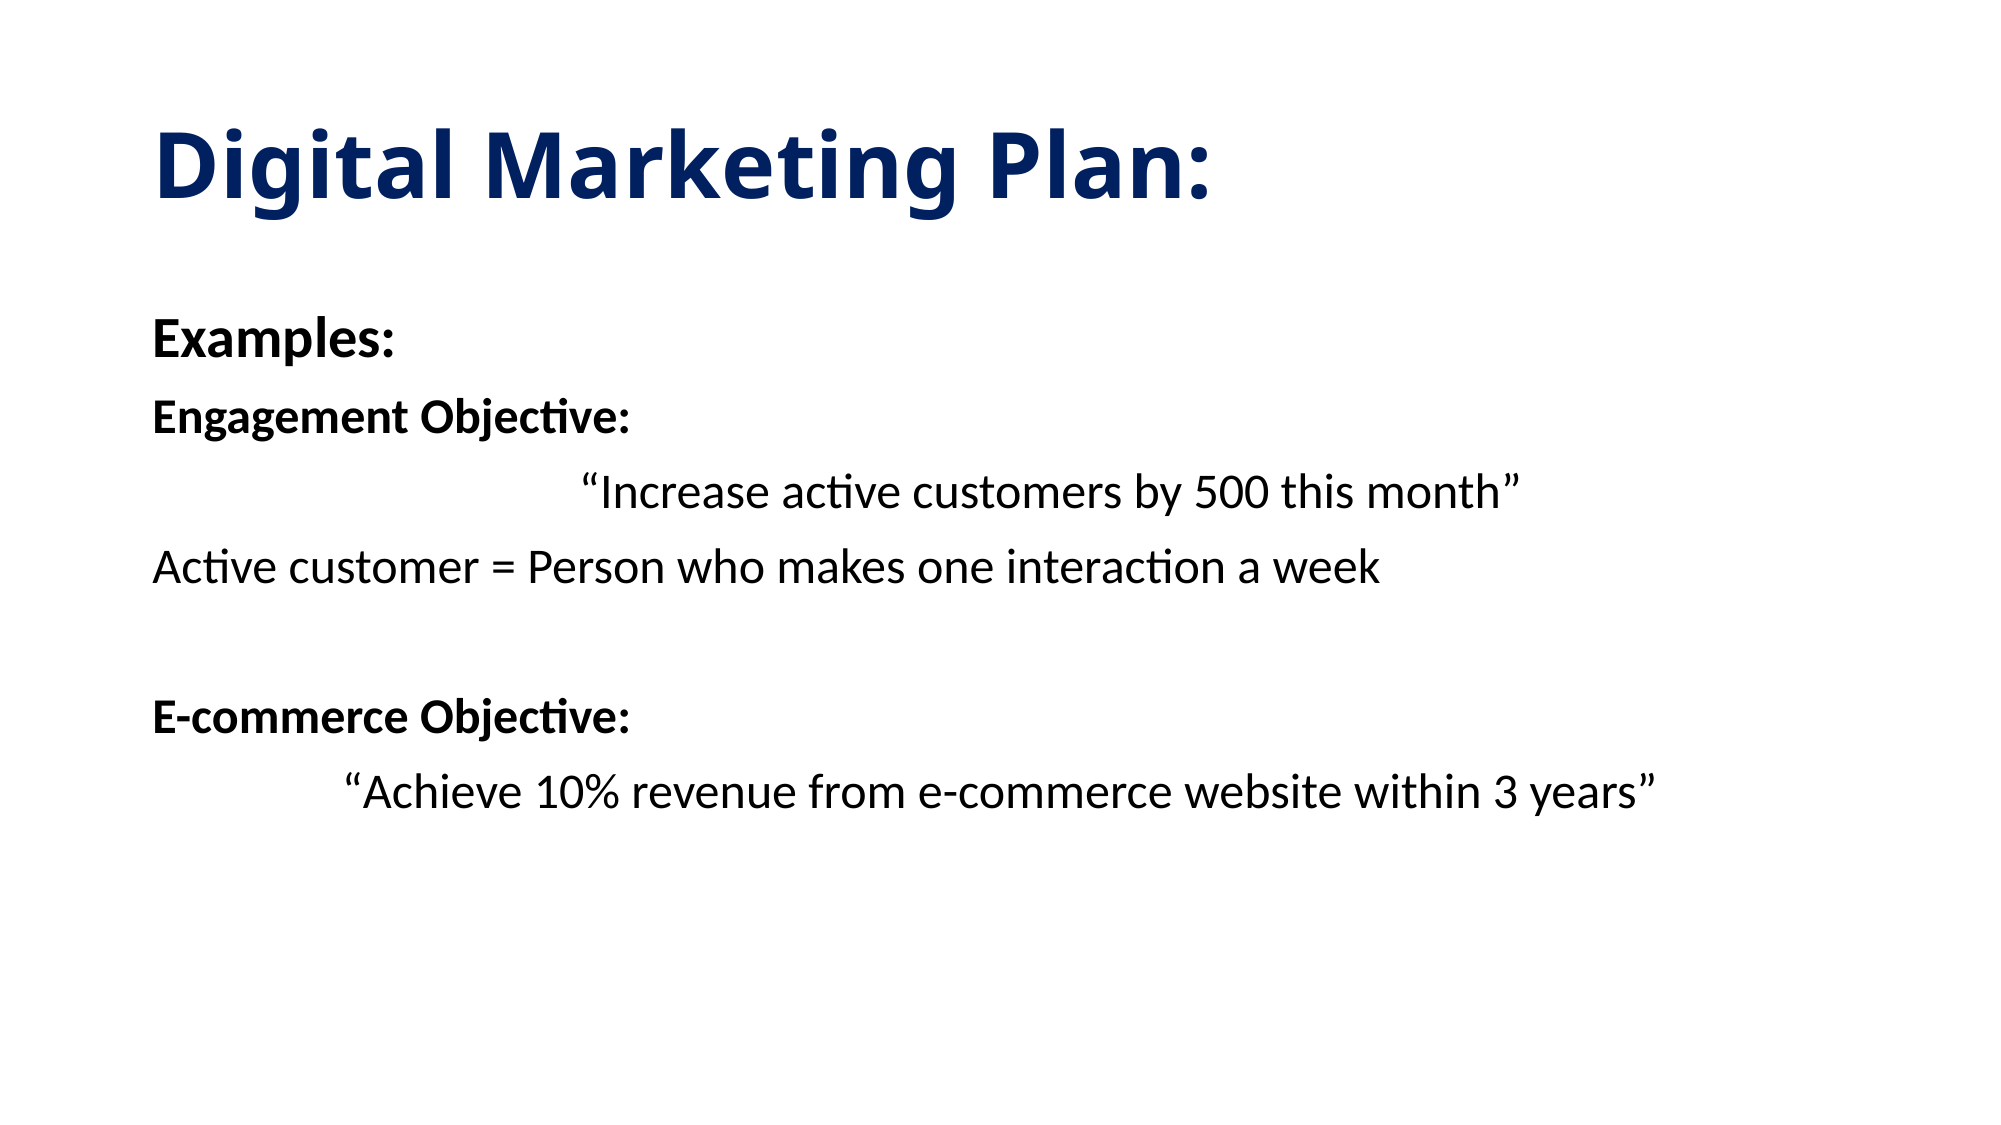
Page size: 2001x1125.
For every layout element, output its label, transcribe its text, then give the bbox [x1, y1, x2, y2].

list Examples: Engagement Objective: “Increase active customers by 500 this month” Active customer = Person who makes one interaction a week E-commerce Objective: “Achieve 10% revenue from e-commerce website within 3 years” [137, 299, 1863, 1014]
title Digital Marketing Plan: [137, 59, 1863, 278]
